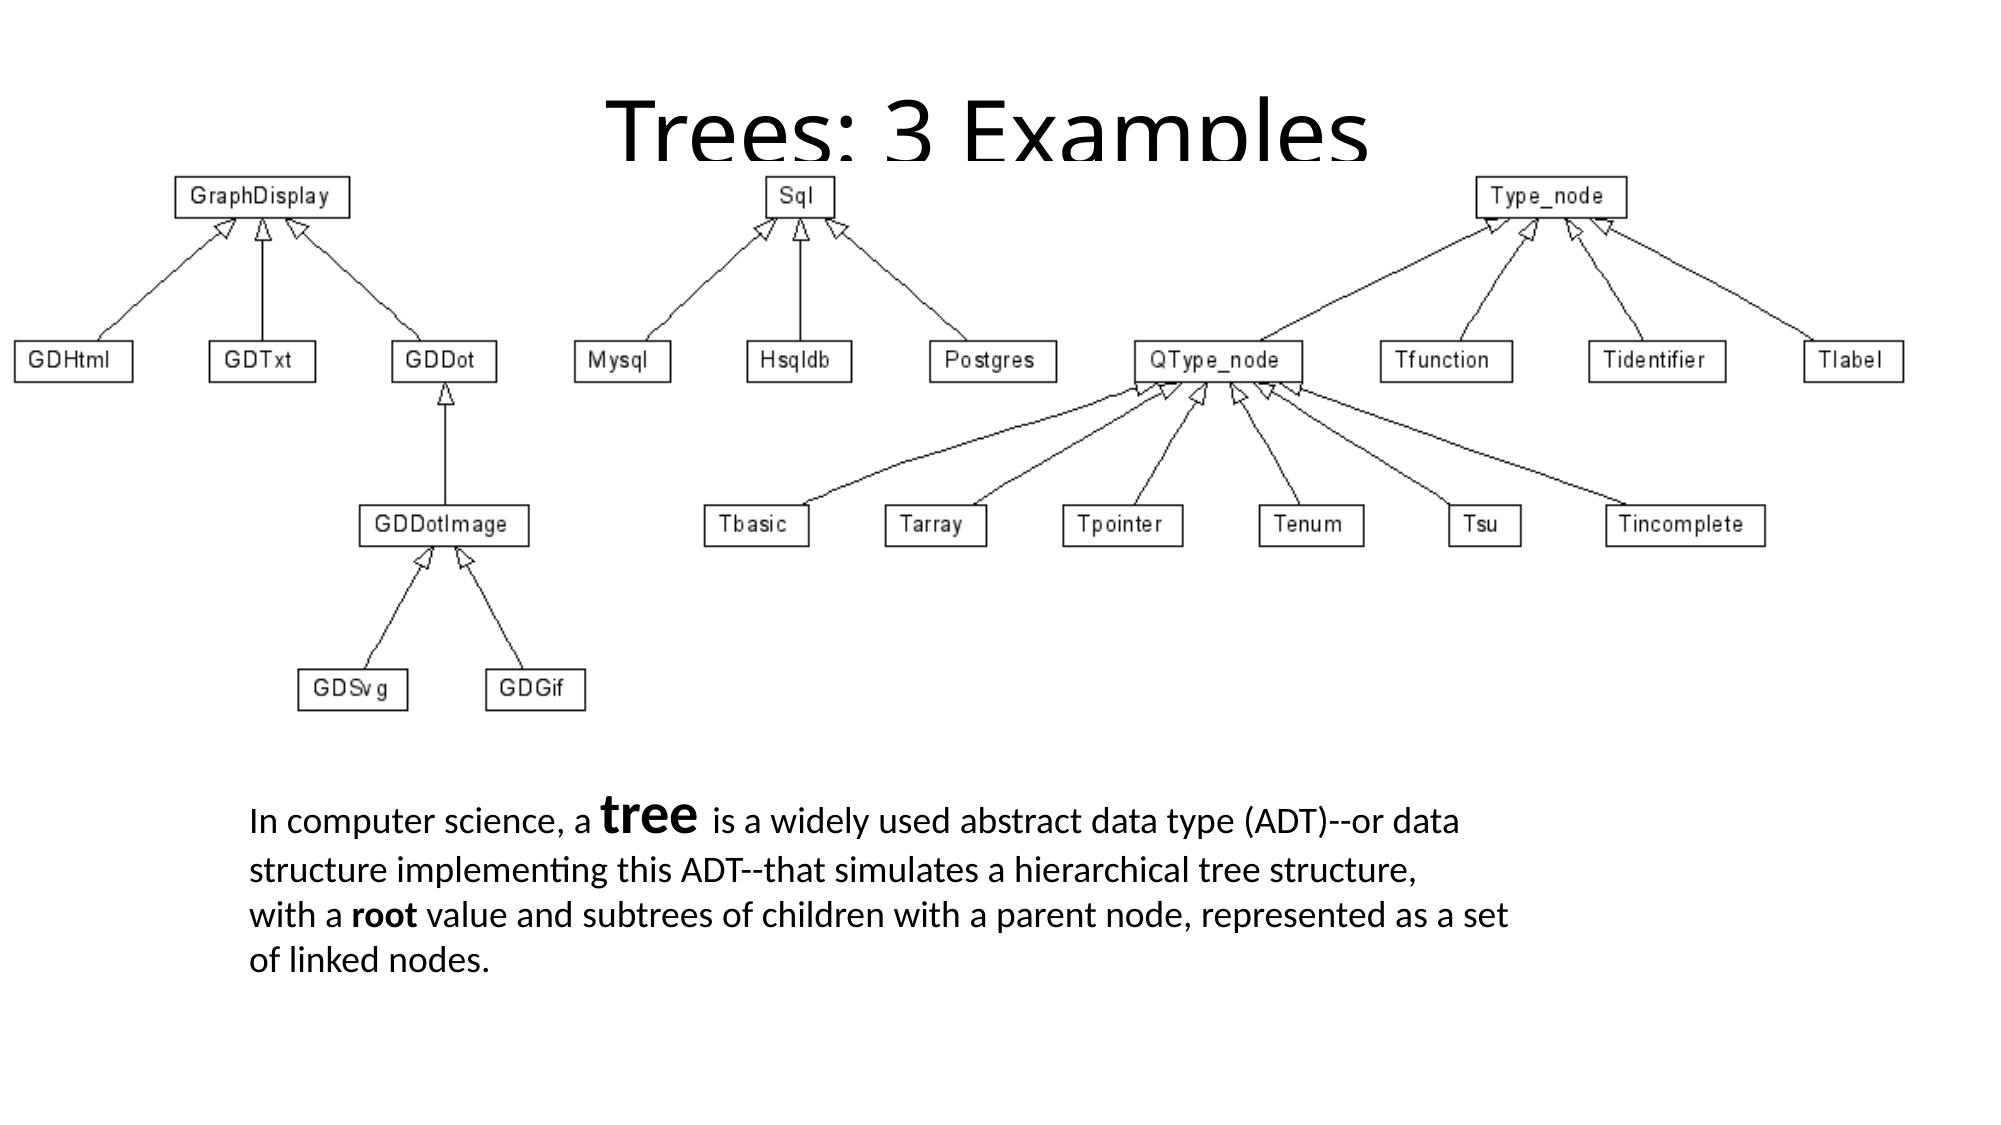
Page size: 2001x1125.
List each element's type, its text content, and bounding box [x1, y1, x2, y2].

picture [0, 161, 1978, 768]
text_box In computer science, a tree is a widely used abstract data type (ADT)--or data structure implementing this ADT--that simulates a hierarchical tree structure, with a root value and subtrees of children with a parent node, represented as a set of linked nodes. [234, 768, 1743, 988]
title Trees: 3 Examples [200, 50, 1777, 161]
